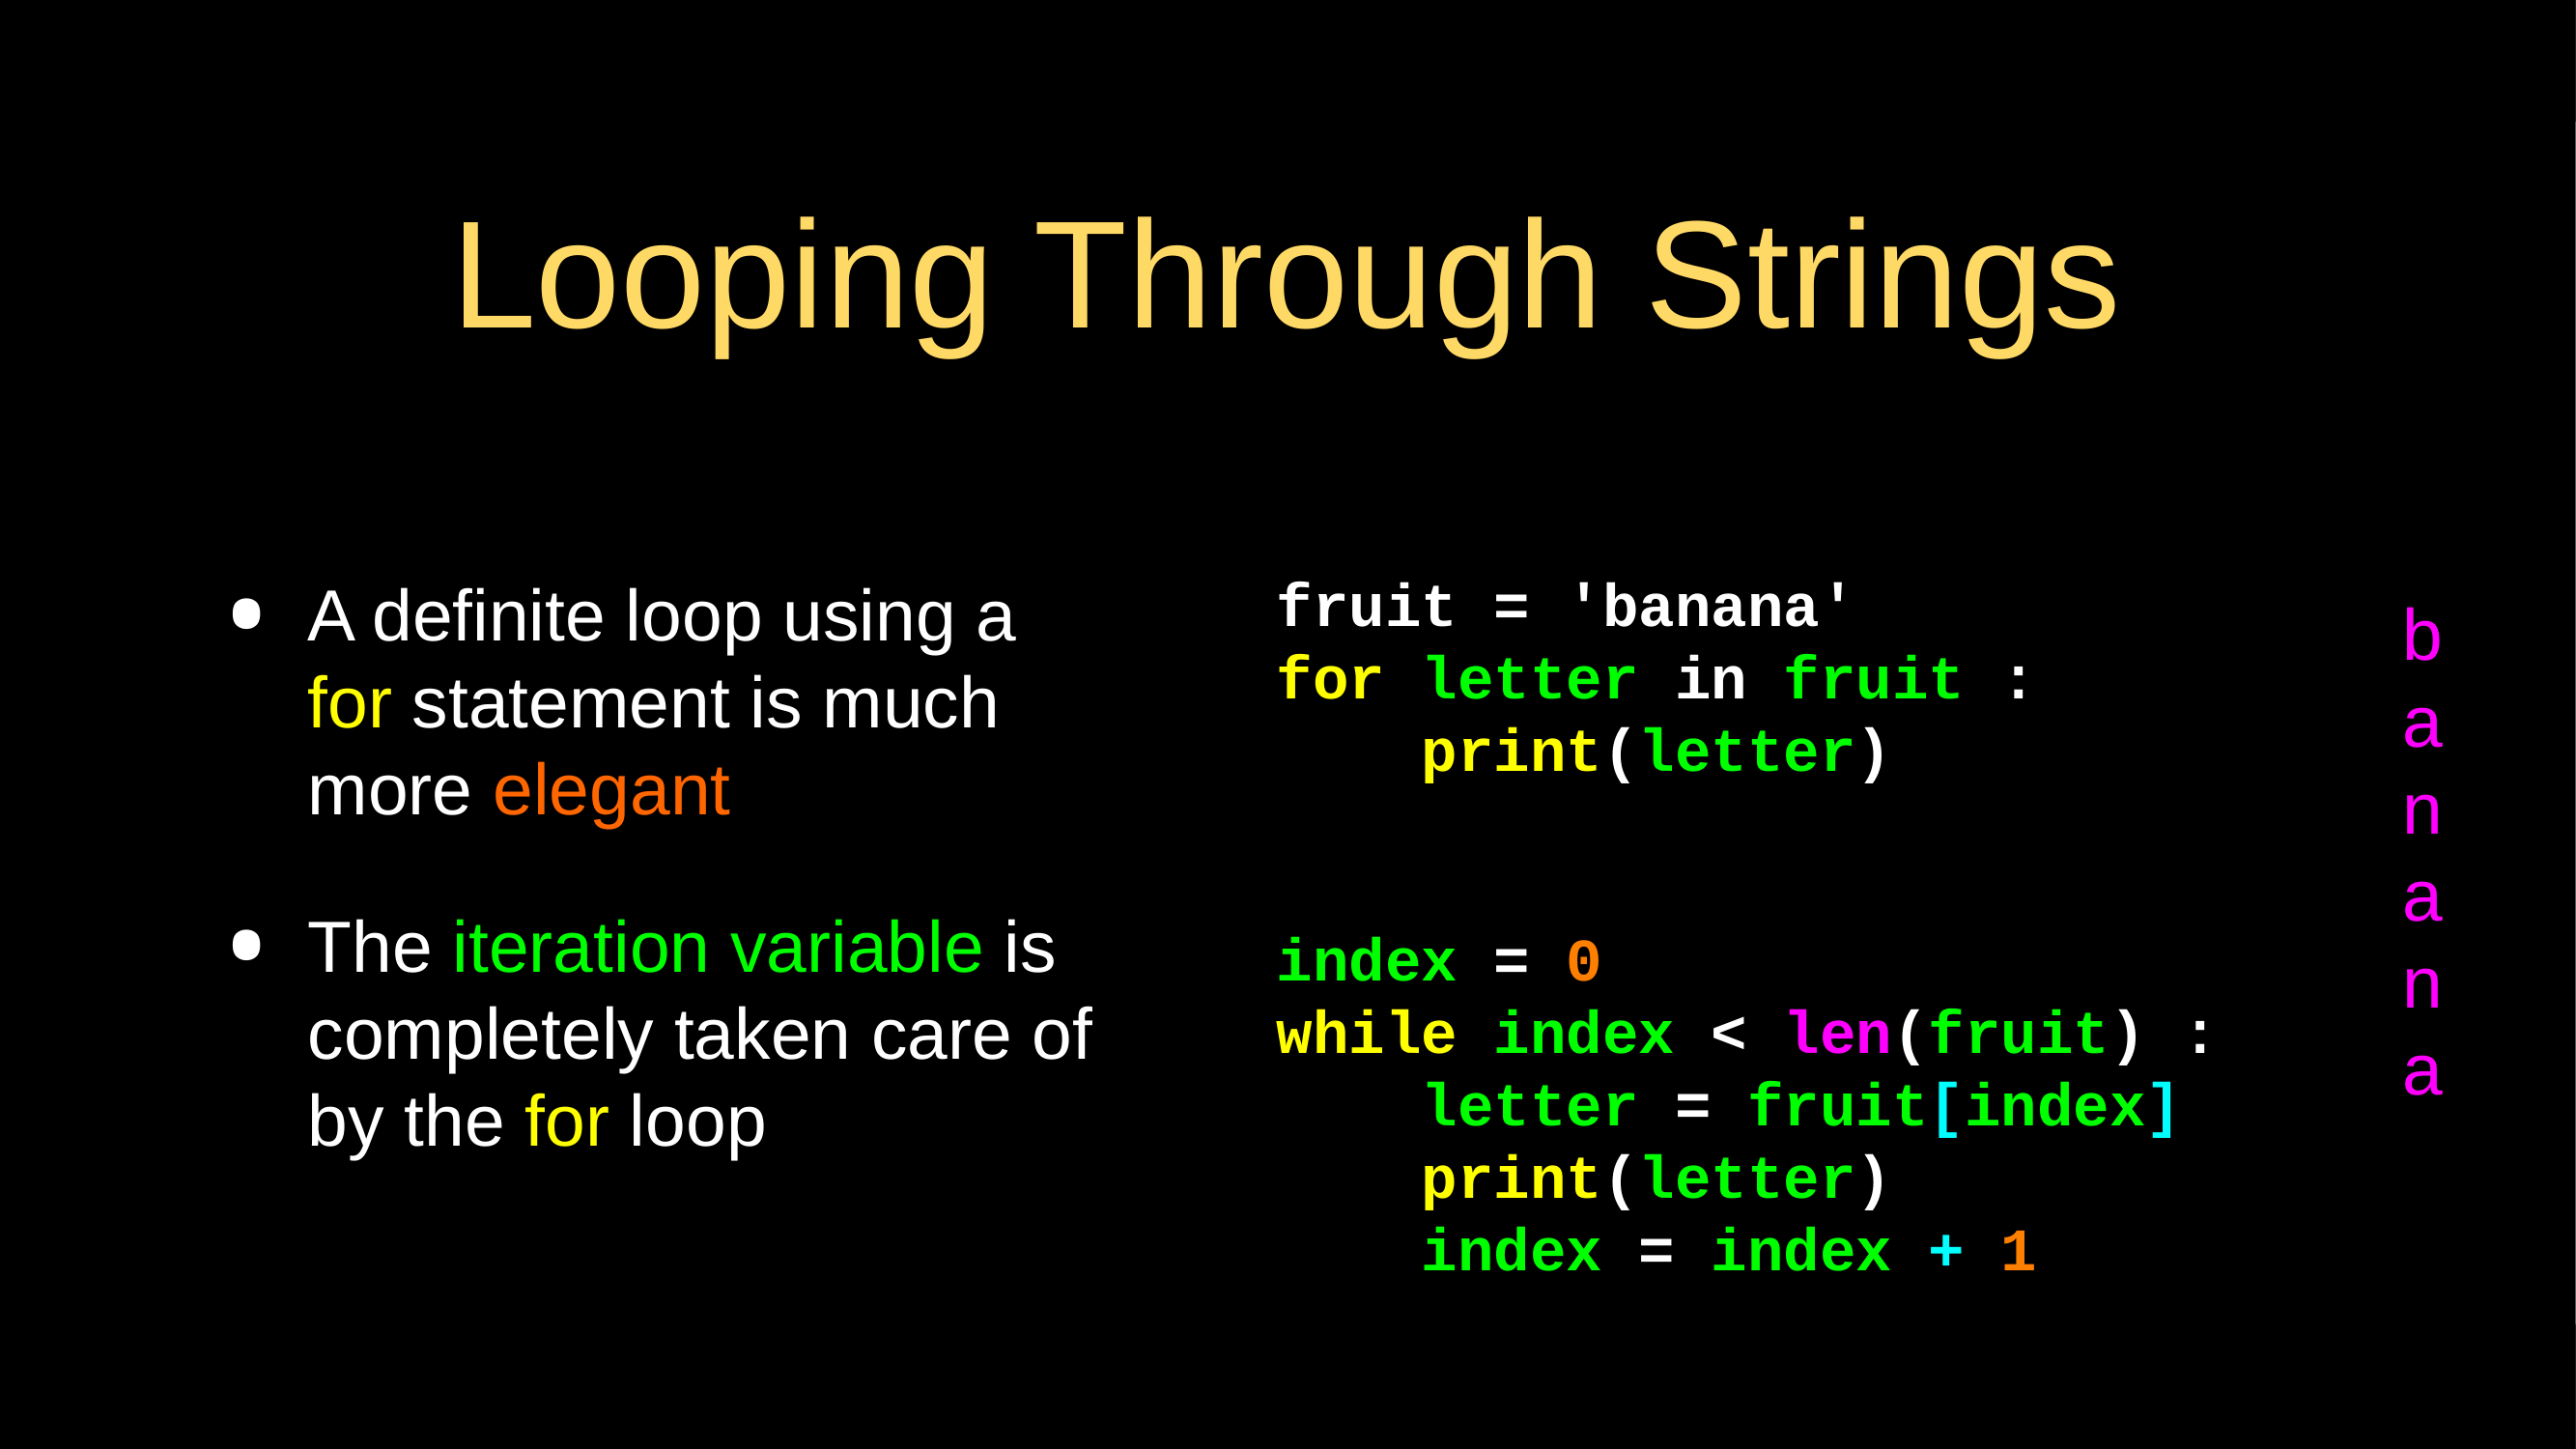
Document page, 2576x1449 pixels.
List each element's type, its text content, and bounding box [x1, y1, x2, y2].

text_box b a n a n a [2395, 592, 2450, 1104]
list A definite loop using a for statement is much more elegant The iteration variable is completely taken care of by the for loop [183, 412, 1117, 1317]
title Looping Through Strings [183, 131, 2391, 403]
text_box fruit = 'banana' for letter in fruit : print(letter) [1276, 542, 2072, 807]
text_box index = 0 while index < len(fruit) : letter = fruit[index] print(letter) index = index + 1 [1276, 882, 2225, 1321]
